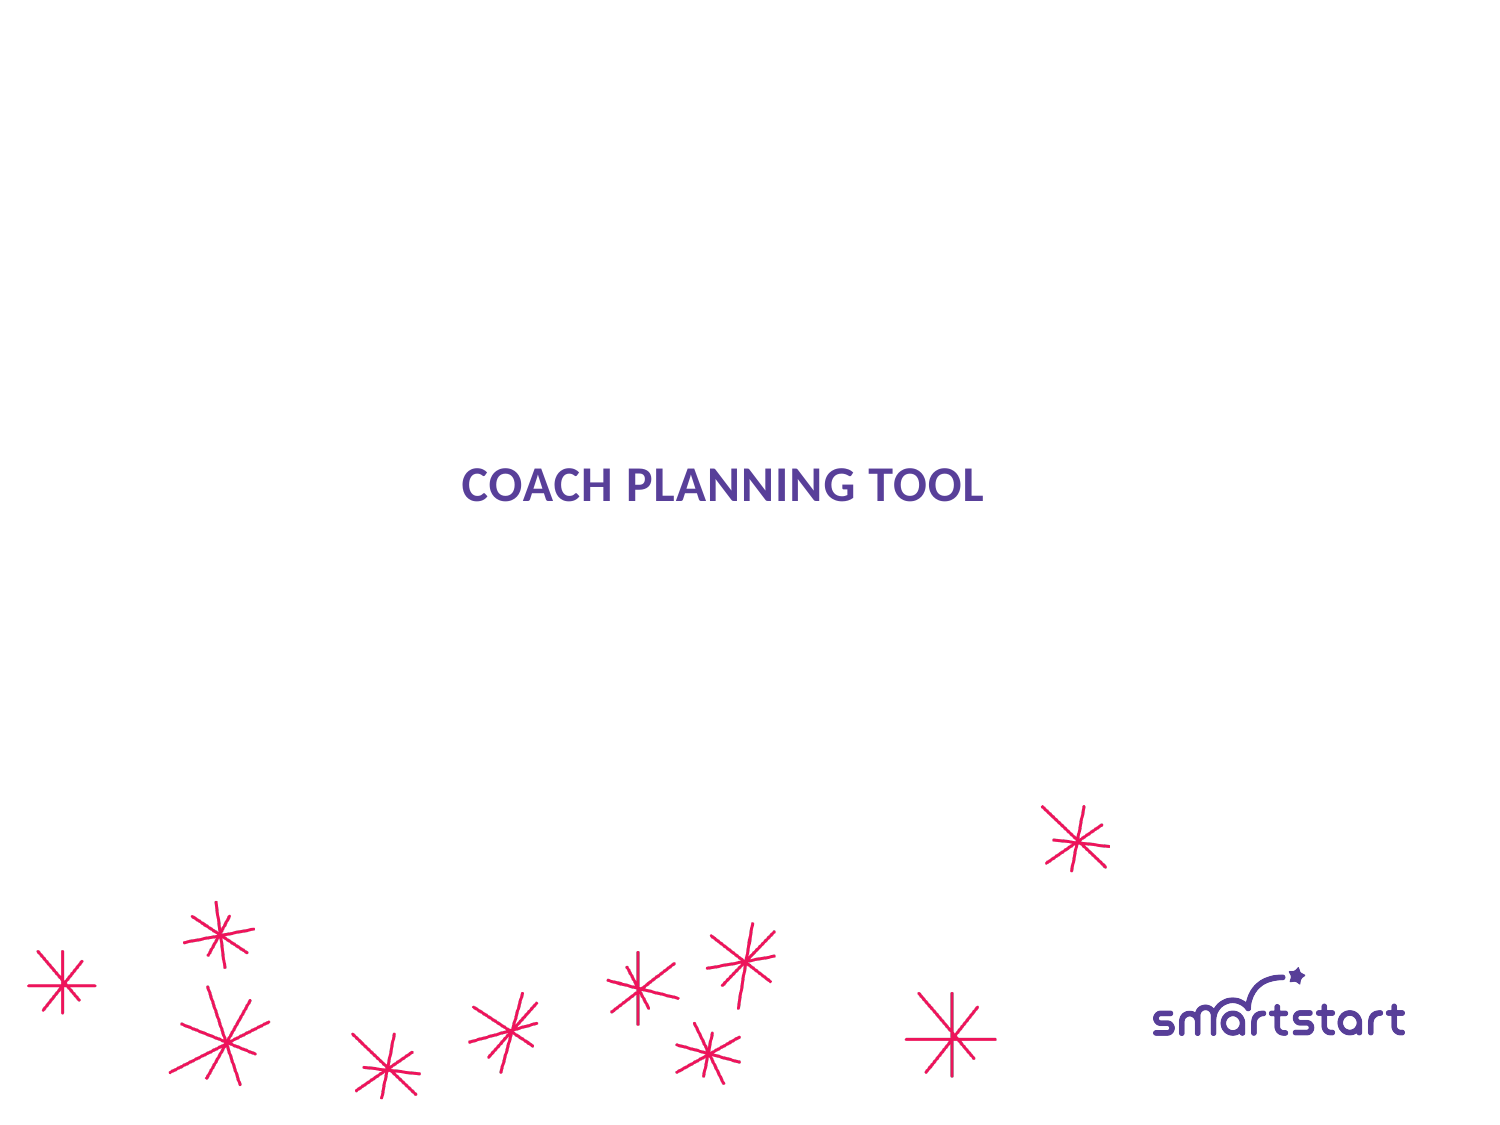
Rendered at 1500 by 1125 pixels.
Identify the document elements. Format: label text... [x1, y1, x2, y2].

picture [1153, 967, 1405, 1036]
title COACh planning tool [85, 423, 1361, 540]
picture [27, 805, 1110, 1100]
